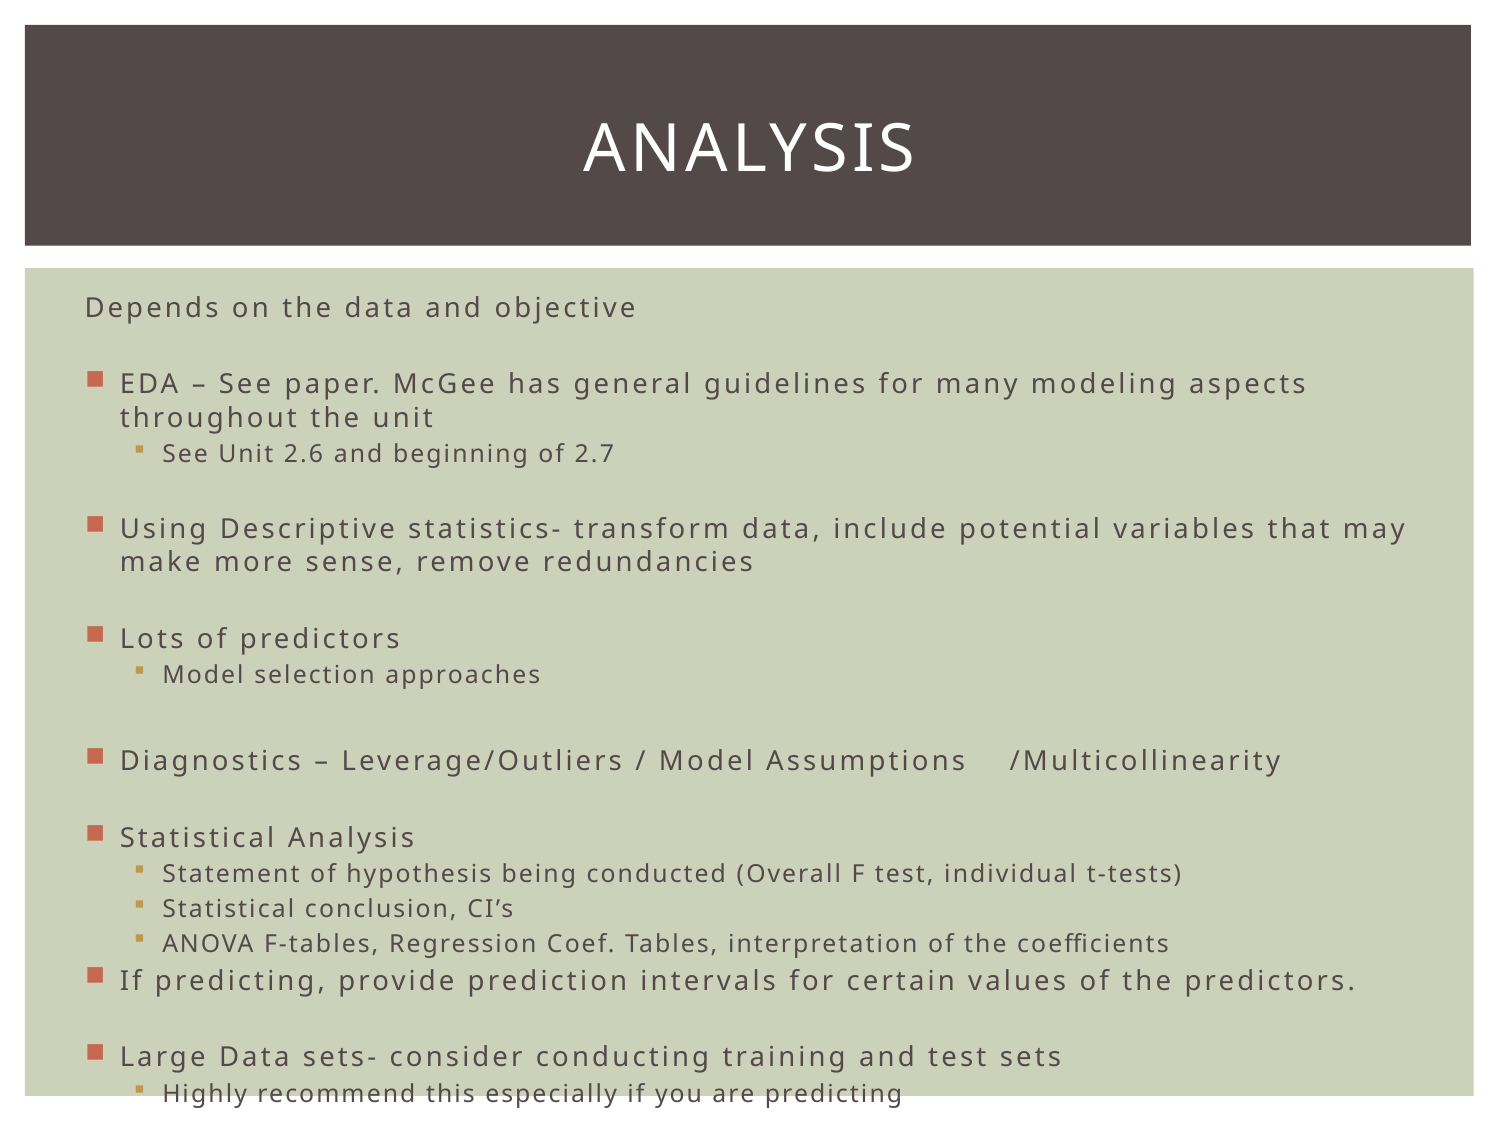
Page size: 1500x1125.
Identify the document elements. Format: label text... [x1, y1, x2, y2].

title Analysis [62, 58, 1438, 232]
list Depends on the data and objective EDA – See paper. McGee has general guidelines for many modeling aspects throughout the unit See Unit 2.6 and beginning of 2.7 Using Descriptive statistics- transform data, include potential variables that may make more sense, remove redundancies Lots of predictors Model selection approaches Diagnostics – Leverage/Outliers / Model Assumptions /Multicollinearity Statistical Analysis Statement of hypothesis being conducted (Overall F test, individual t-tests) Statistical conclusion, CI’s ANOVA F-tables, Regression Coef. Tables, interpretation of the coefficients If predicting, provide prediction intervals for certain values of the predictors. Large Data sets- consider conducting training and test sets Highly recommend this especially if you are predicting [62, 281, 1442, 1125]
